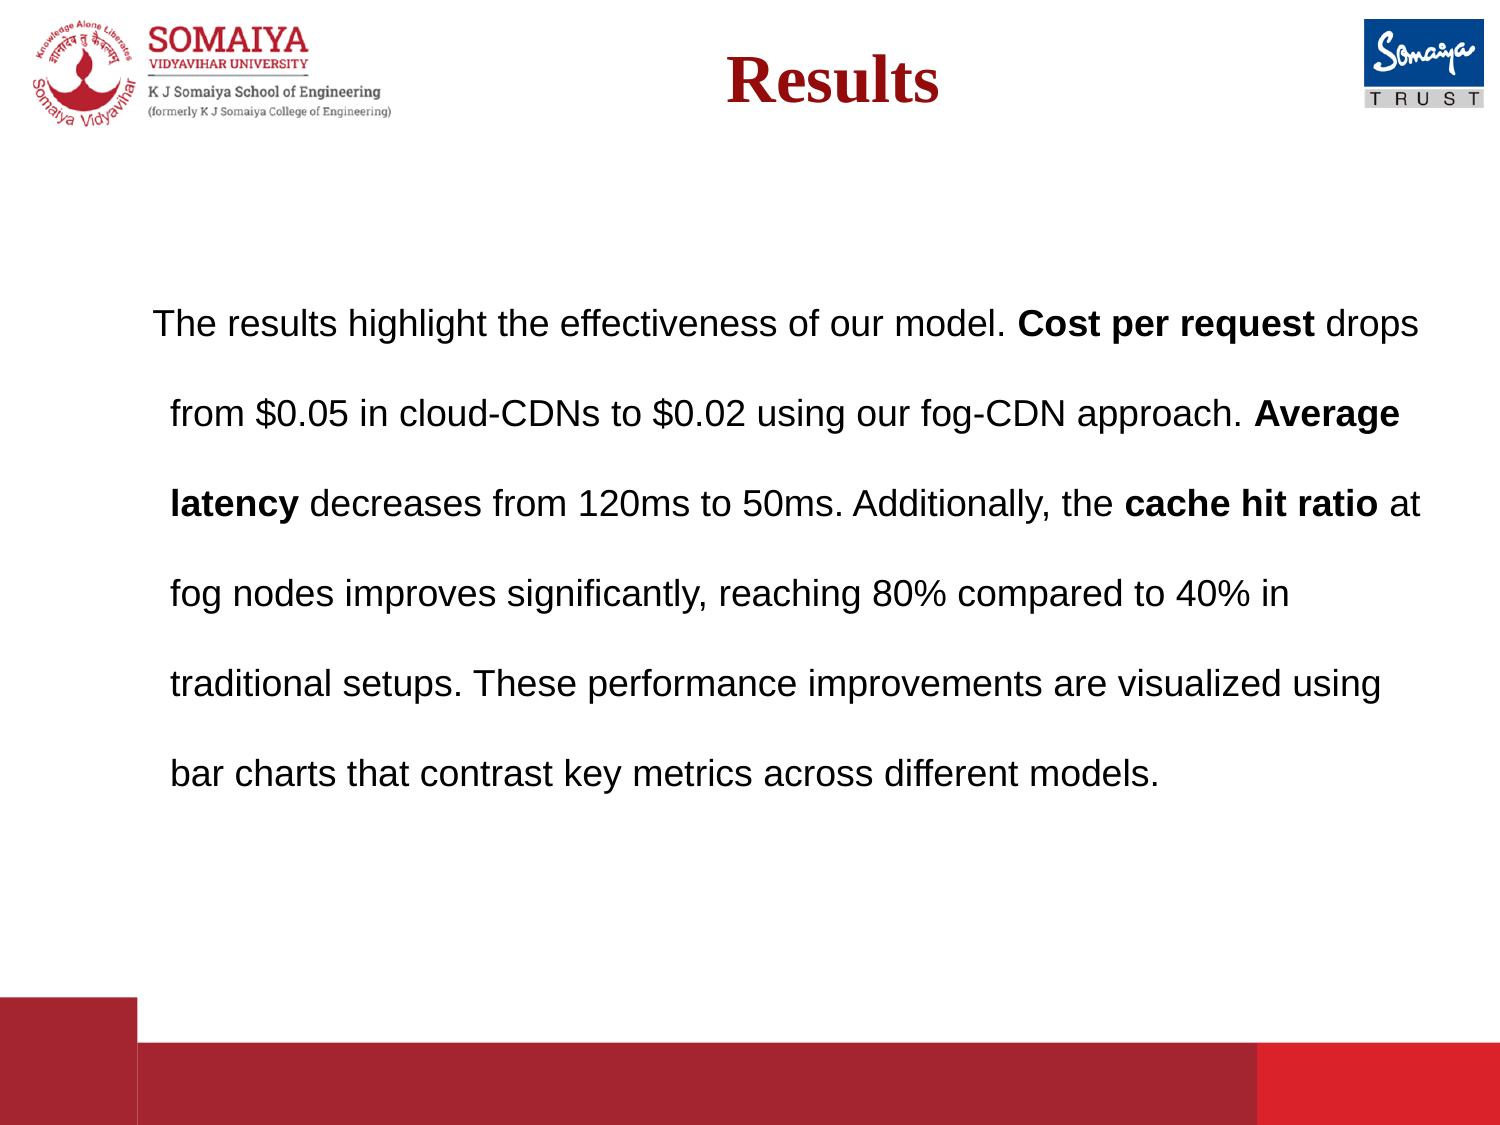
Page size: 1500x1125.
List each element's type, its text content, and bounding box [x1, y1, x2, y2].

list The results highlight the effectiveness of our model. Cost per request drops from $0.05 in cloud-CDNs to $0.02 using our fog-CDN approach. Average latency decreases from 120ms to 50ms. Additionally, the cache hit ratio at fog nodes improves significantly, reaching 80% compared to 40% in traditional setups. These performance improvements are visualized using bar charts that contrast key metrics across different models. [108, 246, 1459, 990]
picture [0, 0, 420, 134]
title Results [363, 35, 1305, 179]
picture [1364, 19, 1484, 108]
